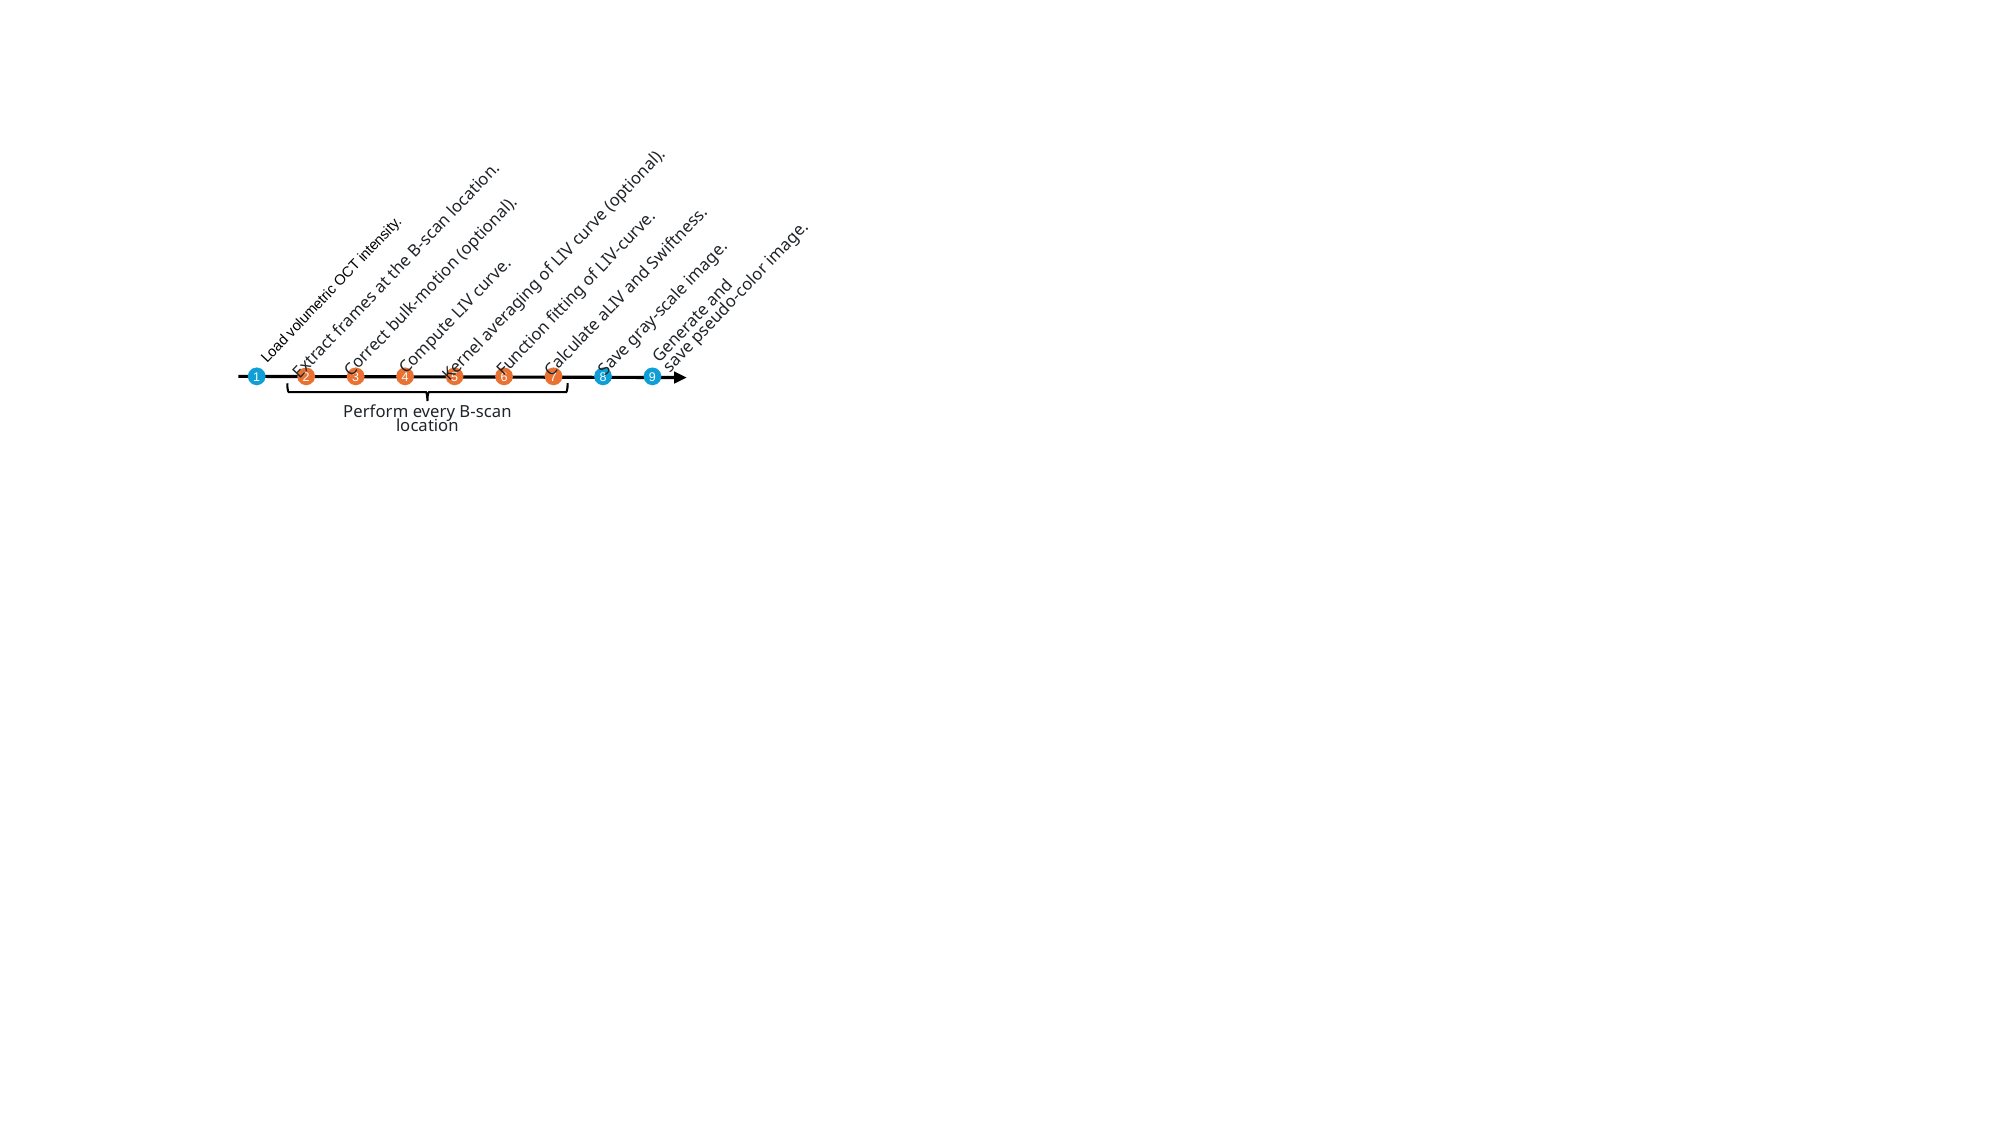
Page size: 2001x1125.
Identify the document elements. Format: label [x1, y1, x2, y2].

text_box [0, 111, 984, 422]
